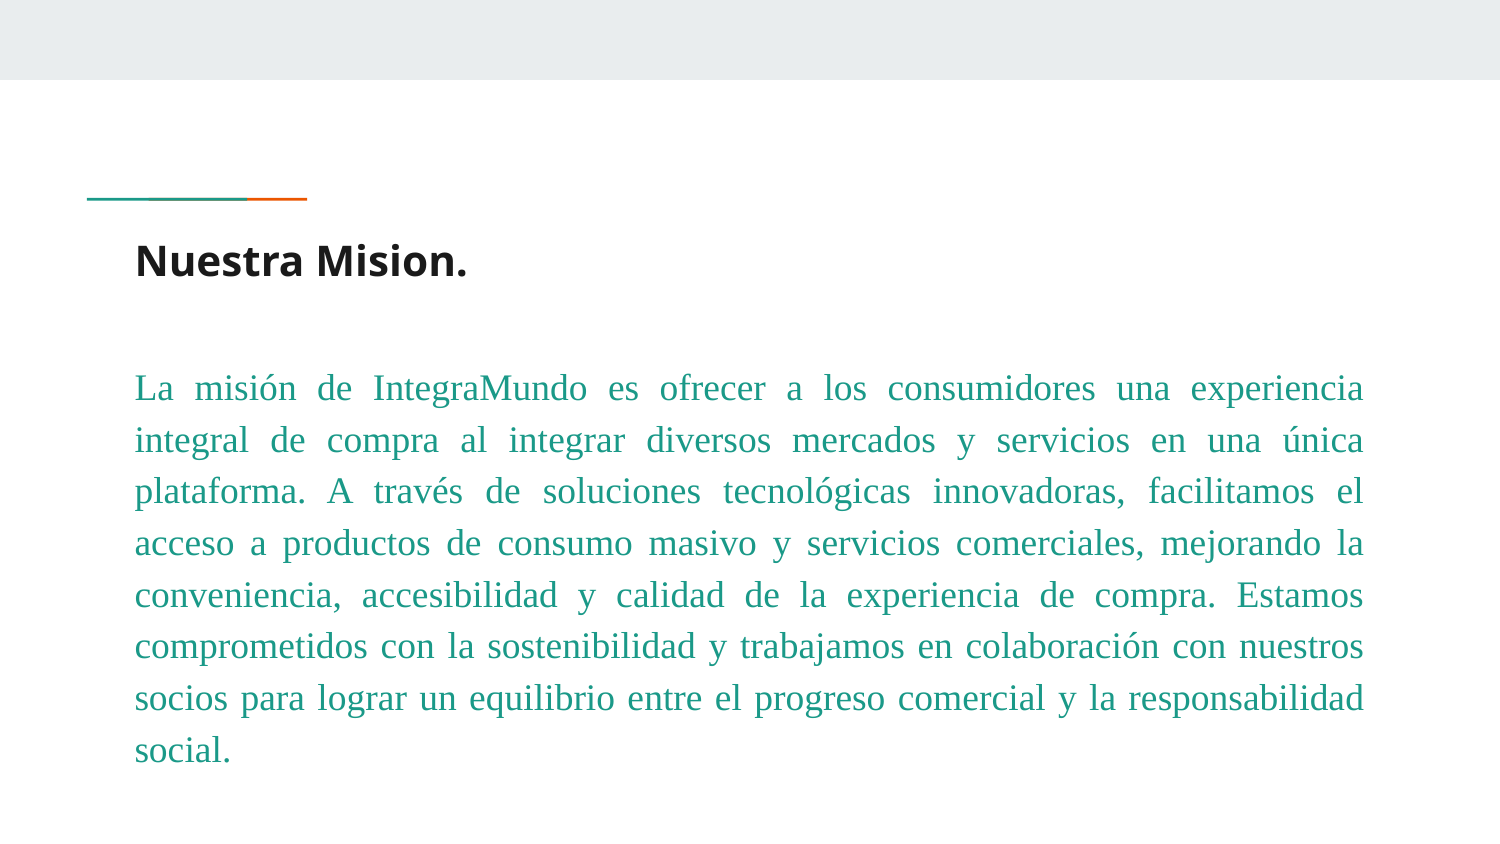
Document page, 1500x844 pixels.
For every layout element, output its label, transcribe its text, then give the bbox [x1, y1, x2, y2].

list La misión de IntegraMundo es ofrecer a los consumidores una experiencia integral de compra al integrar diversos mercados y servicios en una única plataforma. A través de soluciones tecnológicas innovadoras, facilitamos el acceso a productos de consumo masivo y servicios comerciales, mejorando la conveniencia, accesibilidad y calidad de la experiencia de compra. Estamos comprometidos con la sostenibilidad y trabajamos en colaboración con nuestros socios para lograr un equilibrio entre el progreso comercial y la responsabilidad social. [119, 341, 1381, 712]
title Nuestra Mision. [119, 216, 1381, 305]
